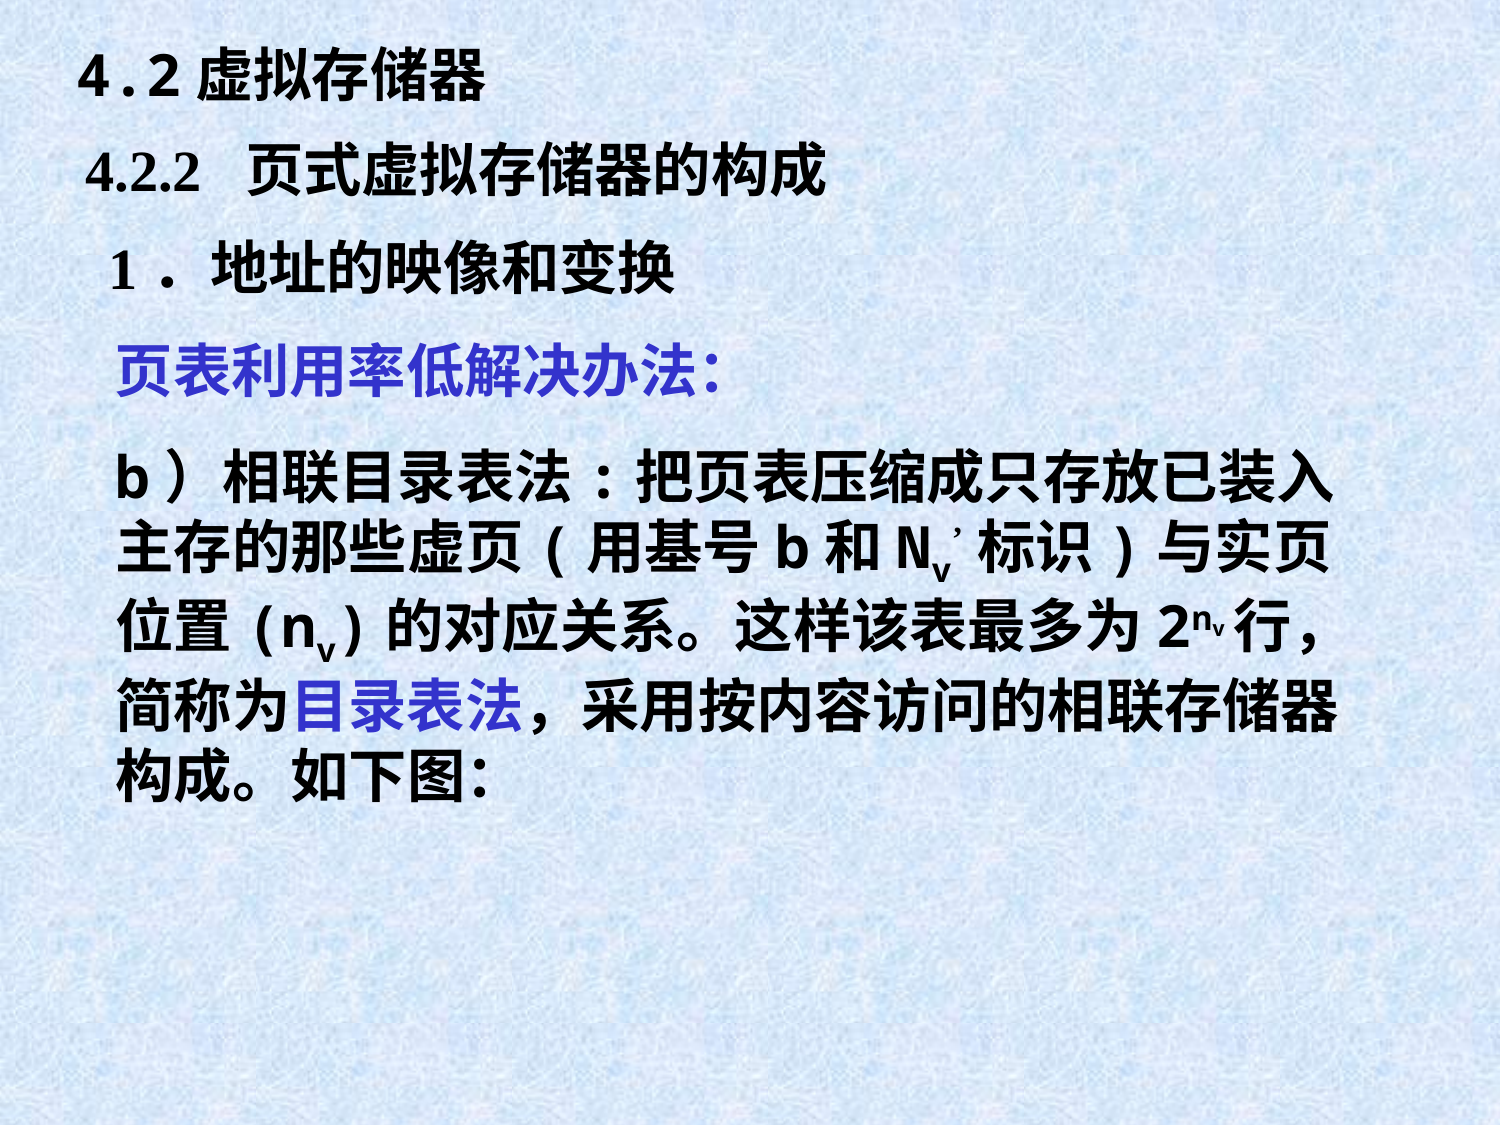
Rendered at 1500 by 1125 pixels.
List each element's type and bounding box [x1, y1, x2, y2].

text_box [100, 326, 1412, 411]
text_box [70, 125, 843, 211]
picture [0, 0, 1500, 1125]
text_box [61, 31, 502, 116]
text_box [93, 223, 691, 309]
text_box [100, 432, 1376, 823]
